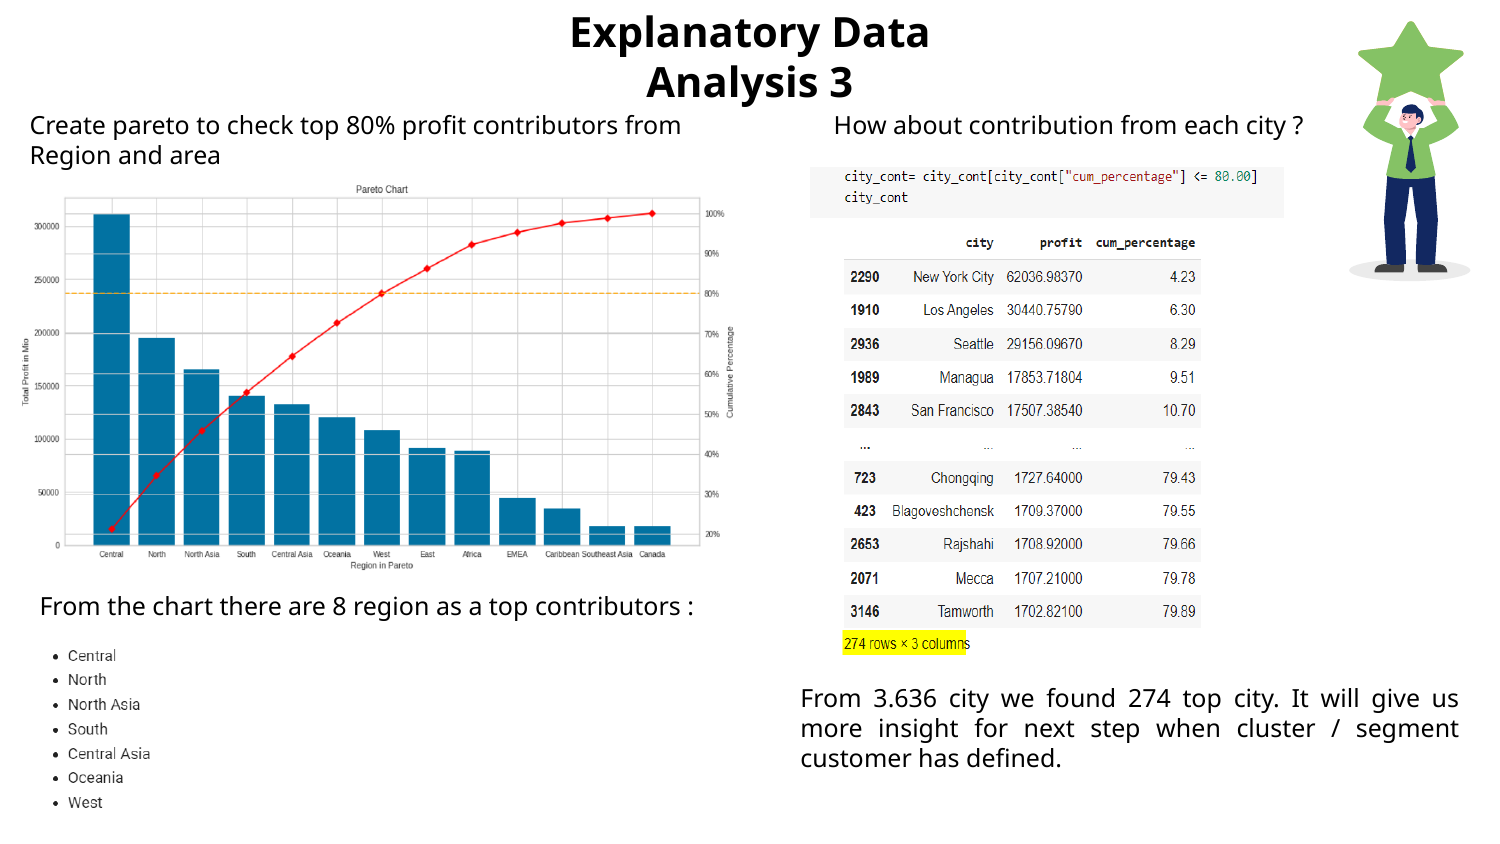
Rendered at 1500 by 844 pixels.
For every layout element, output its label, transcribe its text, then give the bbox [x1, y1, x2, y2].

picture [810, 166, 1284, 659]
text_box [1348, 21, 1471, 282]
text_box Explanatory Data Analysis 3 [509, 40, 991, 71]
text_box How about contribution from each city ? [833, 110, 1316, 173]
text_box From 3.636 city we found 274 top city. It will give us more insight for next step when cluster / segment customer has defined. [800, 654, 1461, 772]
picture [12, 176, 751, 578]
text_box From the chart there are 8 region as a top contributors : [39, 591, 700, 654]
text_box Create pareto to check top 80% profit contributors from Region and area [29, 110, 690, 174]
picture [39, 641, 162, 815]
